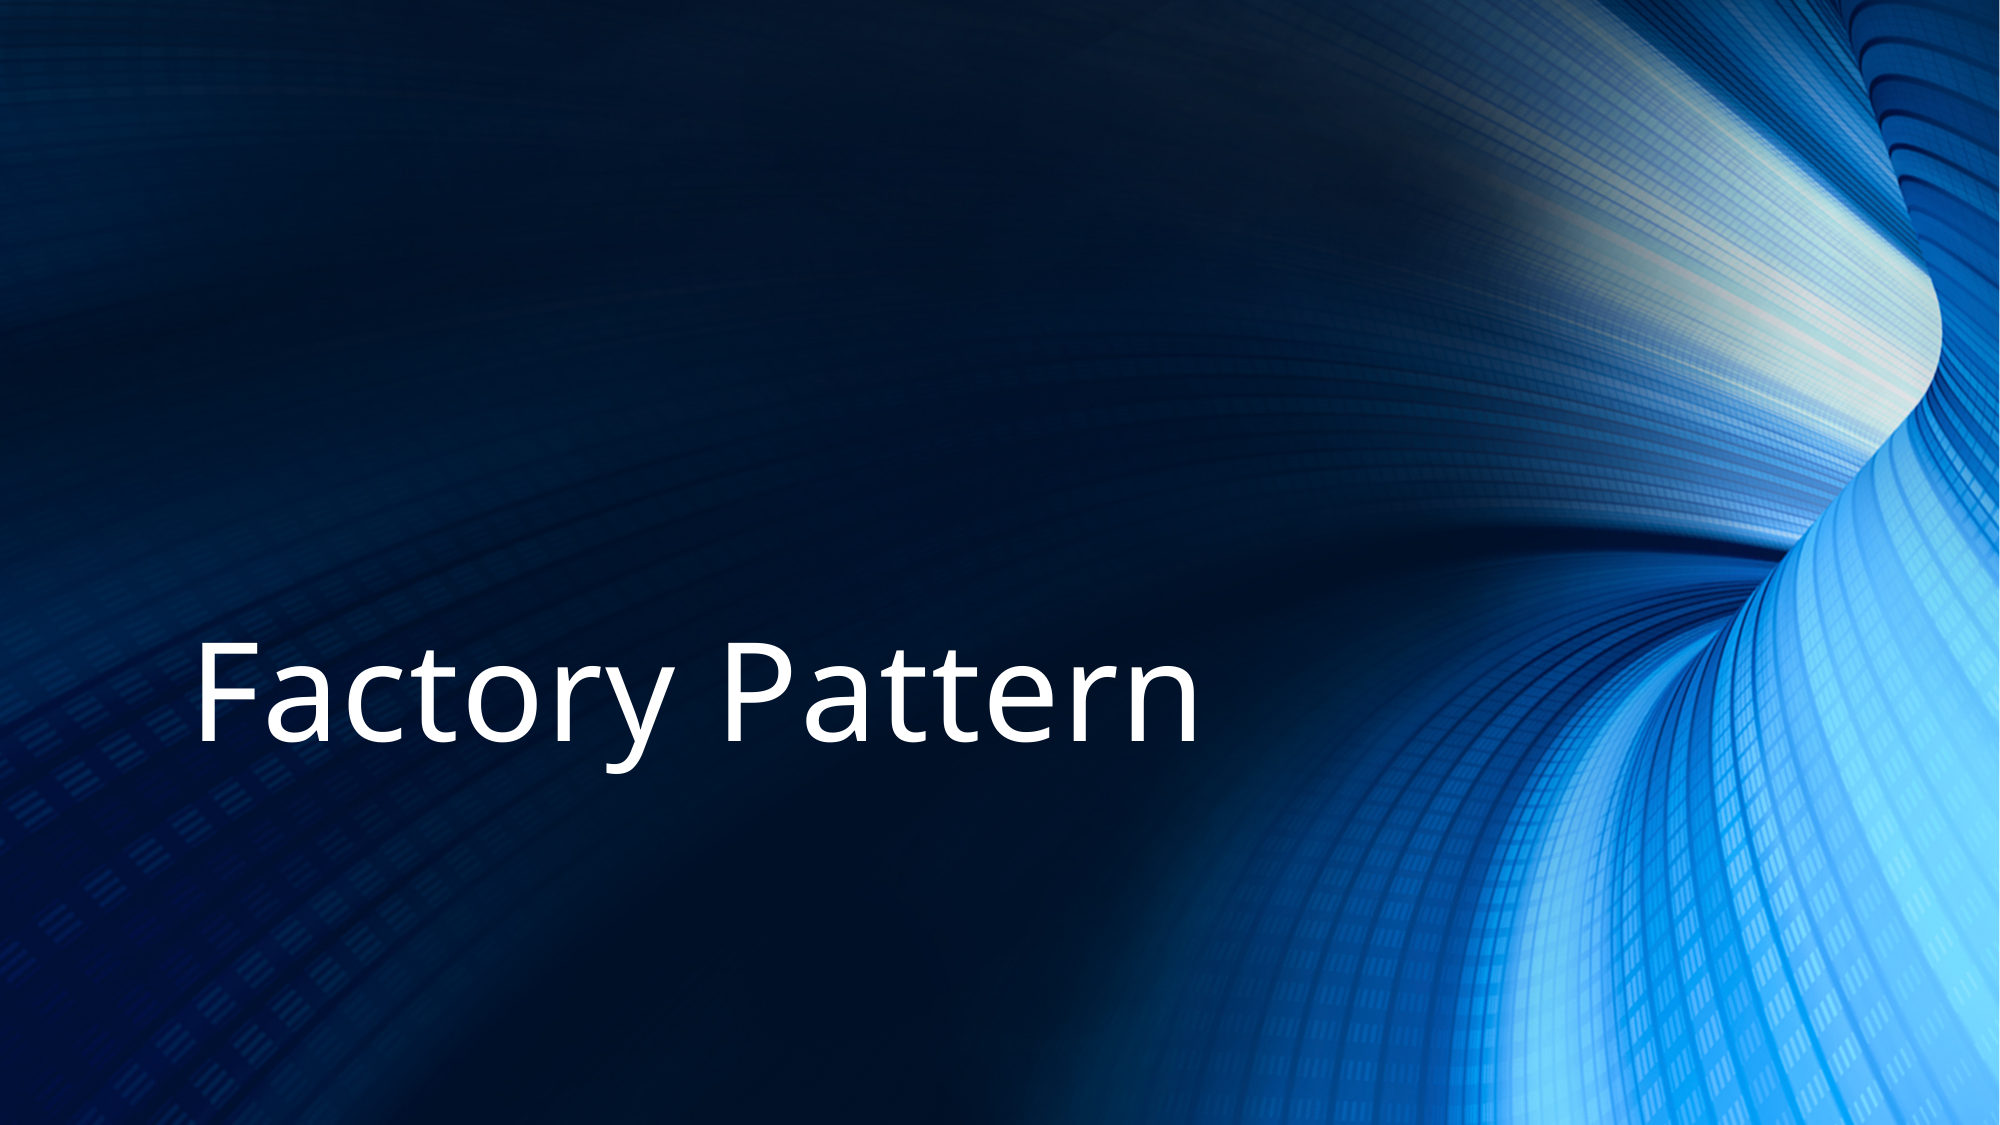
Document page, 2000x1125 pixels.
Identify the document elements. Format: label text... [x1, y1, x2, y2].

title Factory Pattern [174, 299, 1525, 775]
picture [0, 0, 2000, 1125]
